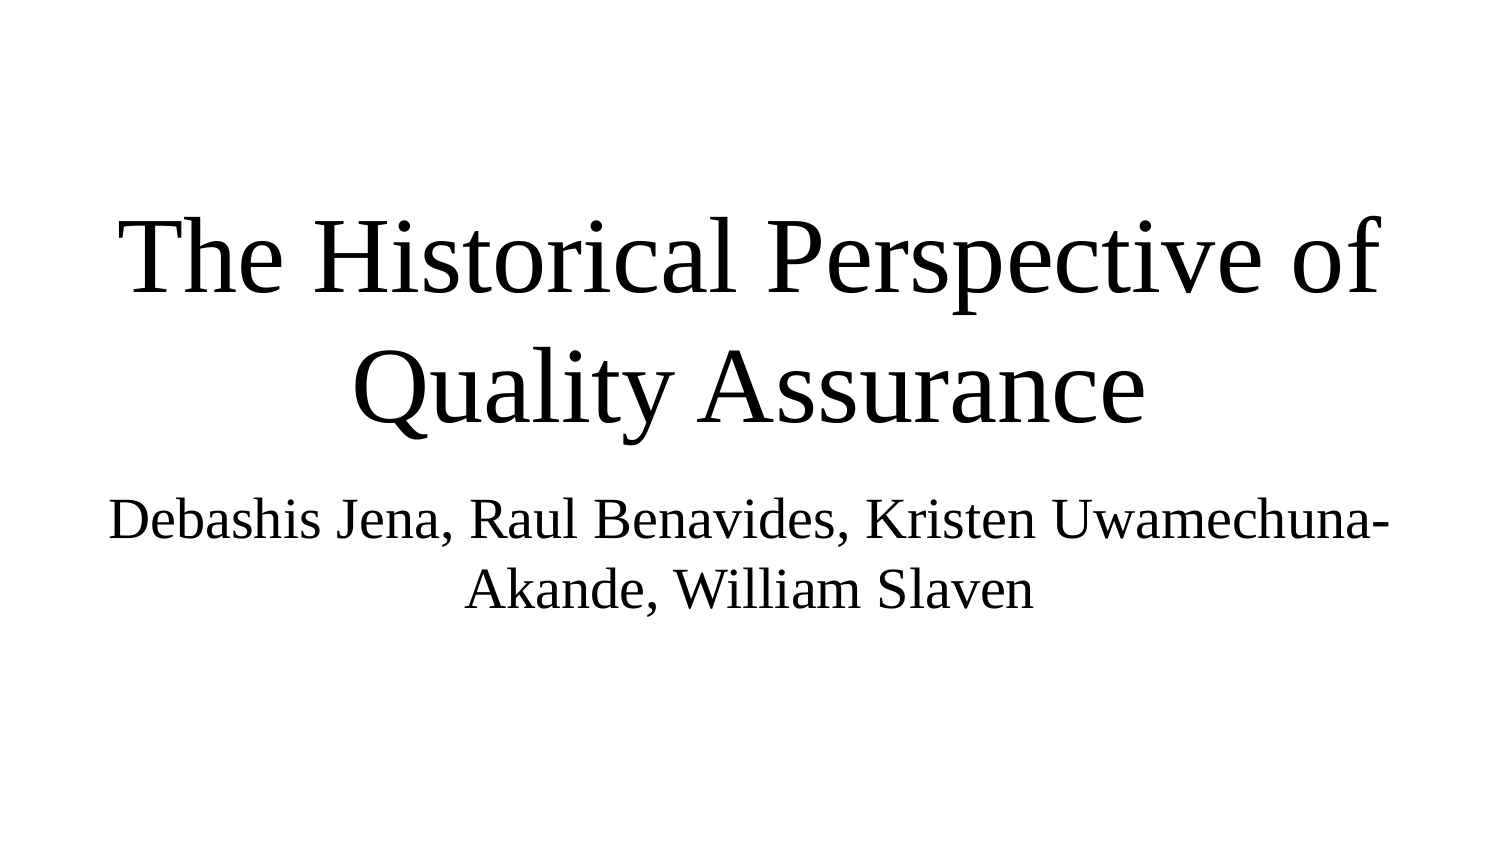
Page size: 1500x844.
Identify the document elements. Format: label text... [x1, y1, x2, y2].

subtitle Debashis Jena, Raul Benavides, Kristen Uwamechuna-Akande, William Slaven [51, 464, 1449, 704]
title The Historical Perspective of Quality Assurance [51, 122, 1449, 459]
